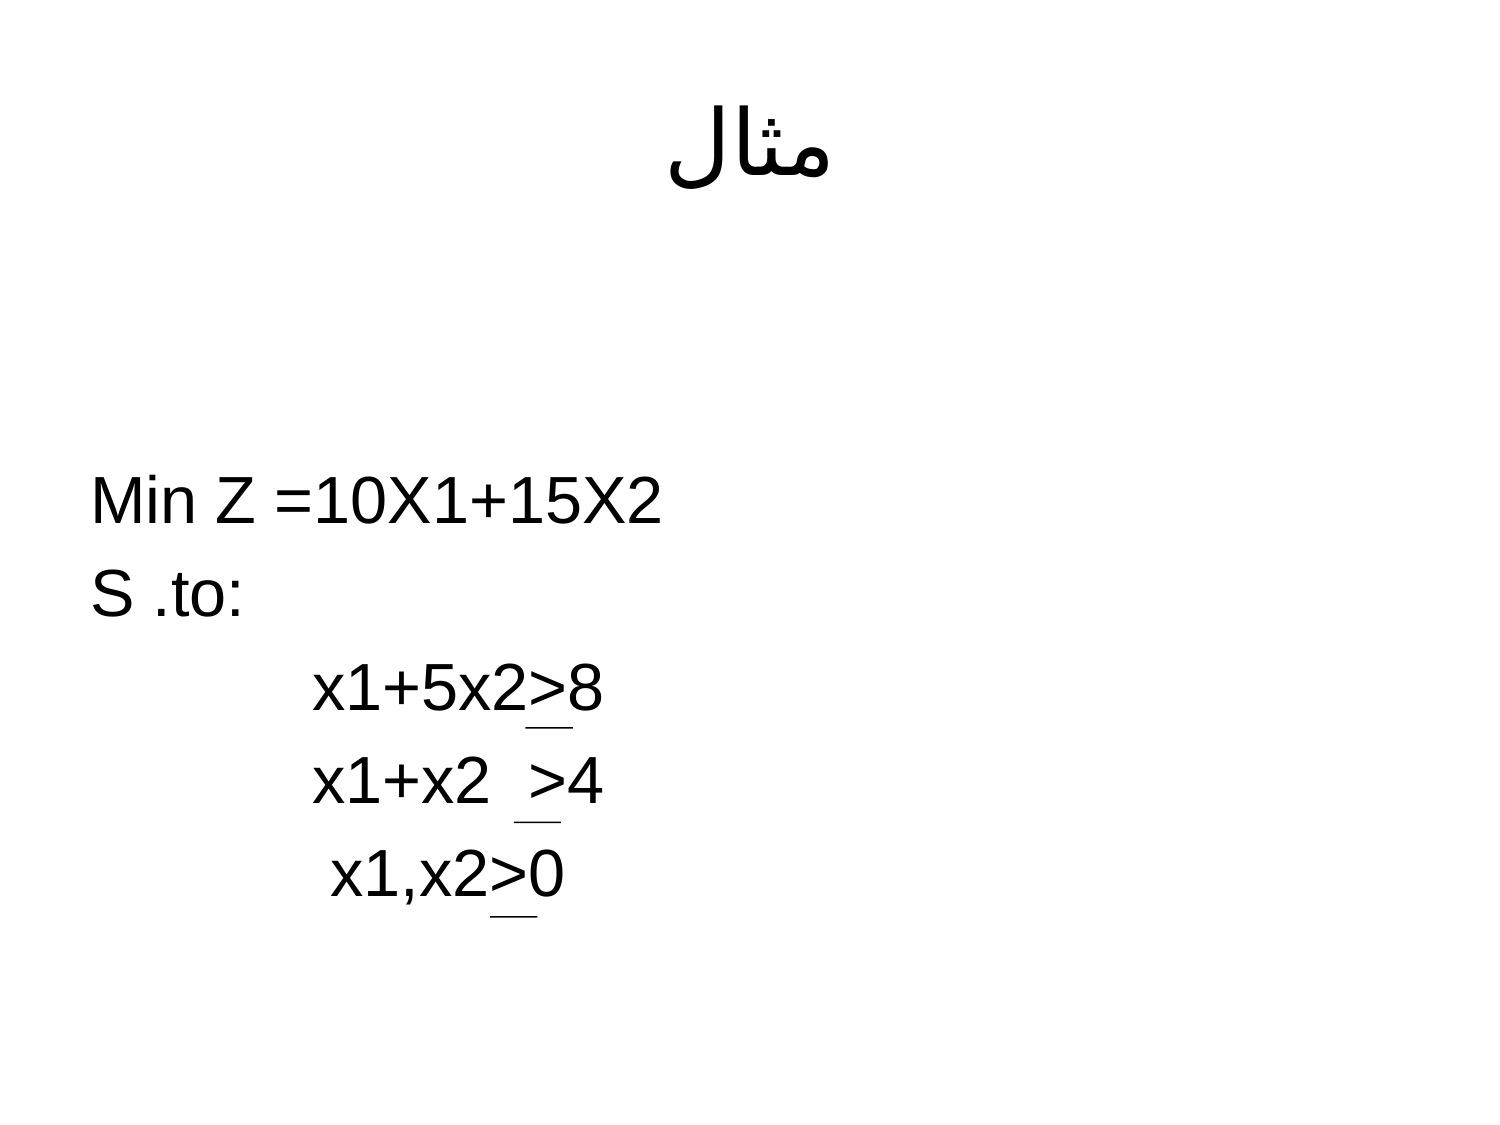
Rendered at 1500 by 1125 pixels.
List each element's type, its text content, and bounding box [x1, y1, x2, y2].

list Min Z =10X1+15X2 S .to: x1+5x2>8 x1+x2 >4 x1,x2>0 [75, 262, 1425, 1005]
title مثال [75, 45, 1425, 233]
